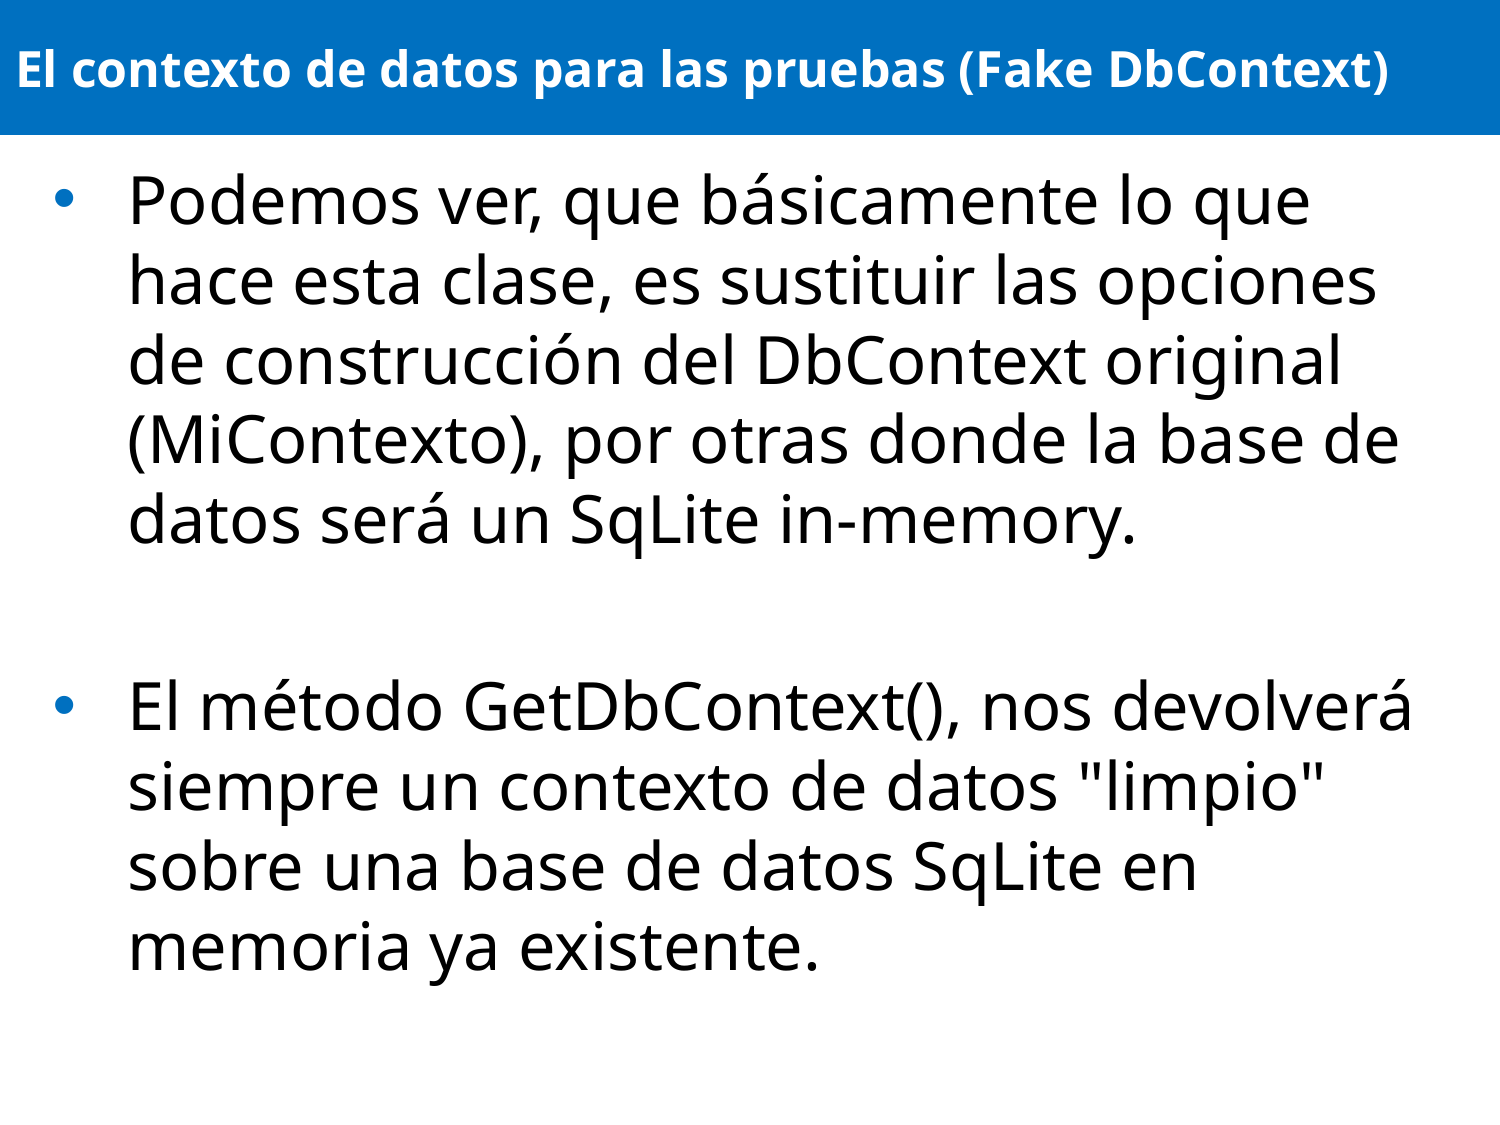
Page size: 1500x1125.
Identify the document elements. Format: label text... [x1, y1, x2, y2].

title El contexto de datos para las pruebas (Fake DbContext) [0, 0, 1500, 136]
list Podemos ver, que básicamente lo que hace esta clase, es sustituir las opciones de construcción del DbContext original (MiContexto), por otras donde la base de datos será un SqLite in-memory. El método GetDbContext(), nos devolverá siempre un contexto de datos "limpio" sobre una base de datos SqLite en memoria ya existente. [37, 149, 1438, 1100]
